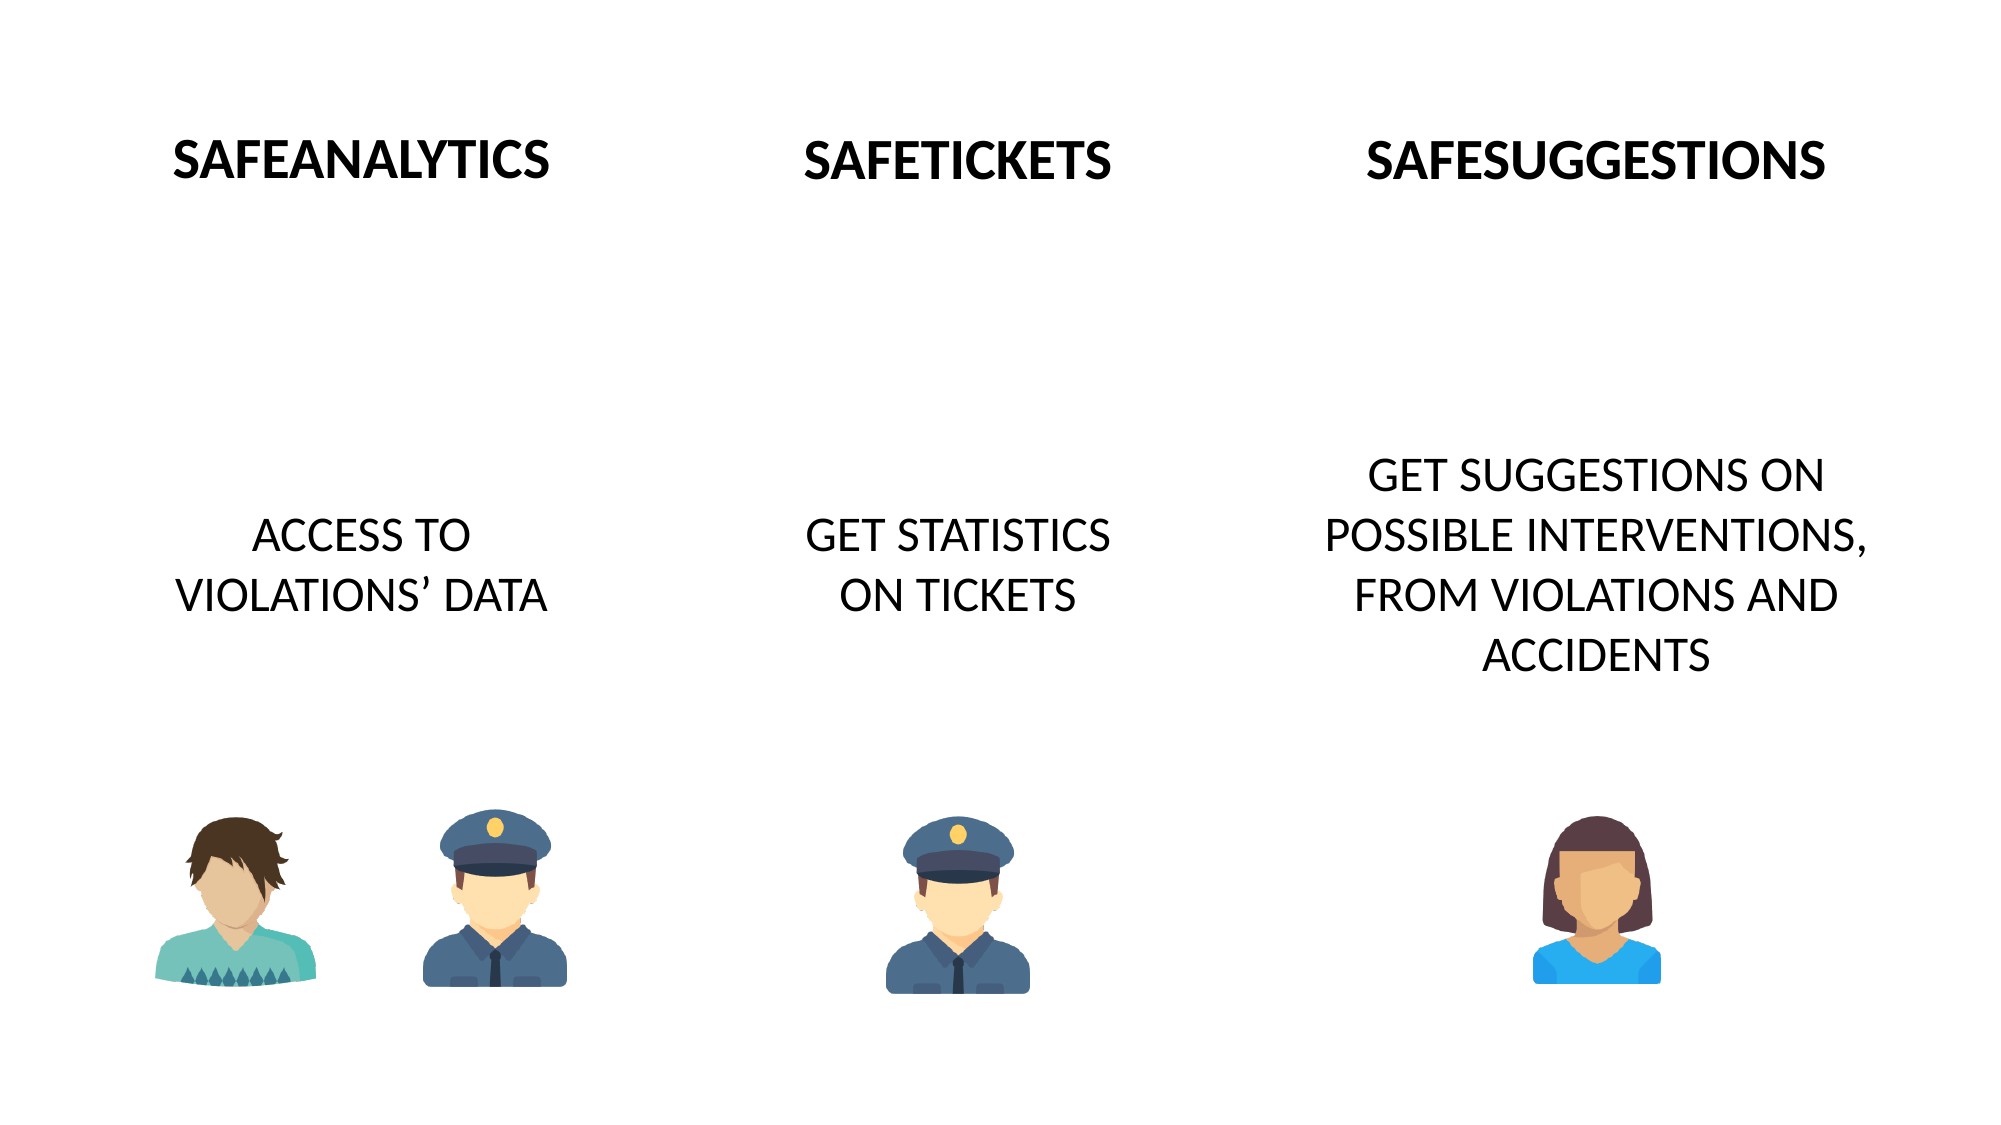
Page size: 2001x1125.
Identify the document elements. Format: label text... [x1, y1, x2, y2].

text_box GET SUGGESTIONS ON POSSIBLE INTERVENTIONS, FROM VIOLATIONS AND ACCIDENTS [1303, 433, 1891, 689]
text_box SAFETICKETS [789, 113, 1128, 199]
text_box GET STATISTICS ON TICKETS [786, 494, 1130, 629]
text_box SAFEANALYTICS [157, 112, 566, 198]
picture [1533, 816, 1661, 984]
picture [886, 816, 1031, 994]
text_box SAFESUGGESTIONS [1351, 113, 1842, 199]
picture [423, 809, 567, 988]
text_box ACCESS TO VIOLATIONS’ DATA [154, 494, 569, 629]
picture [154, 816, 316, 987]
